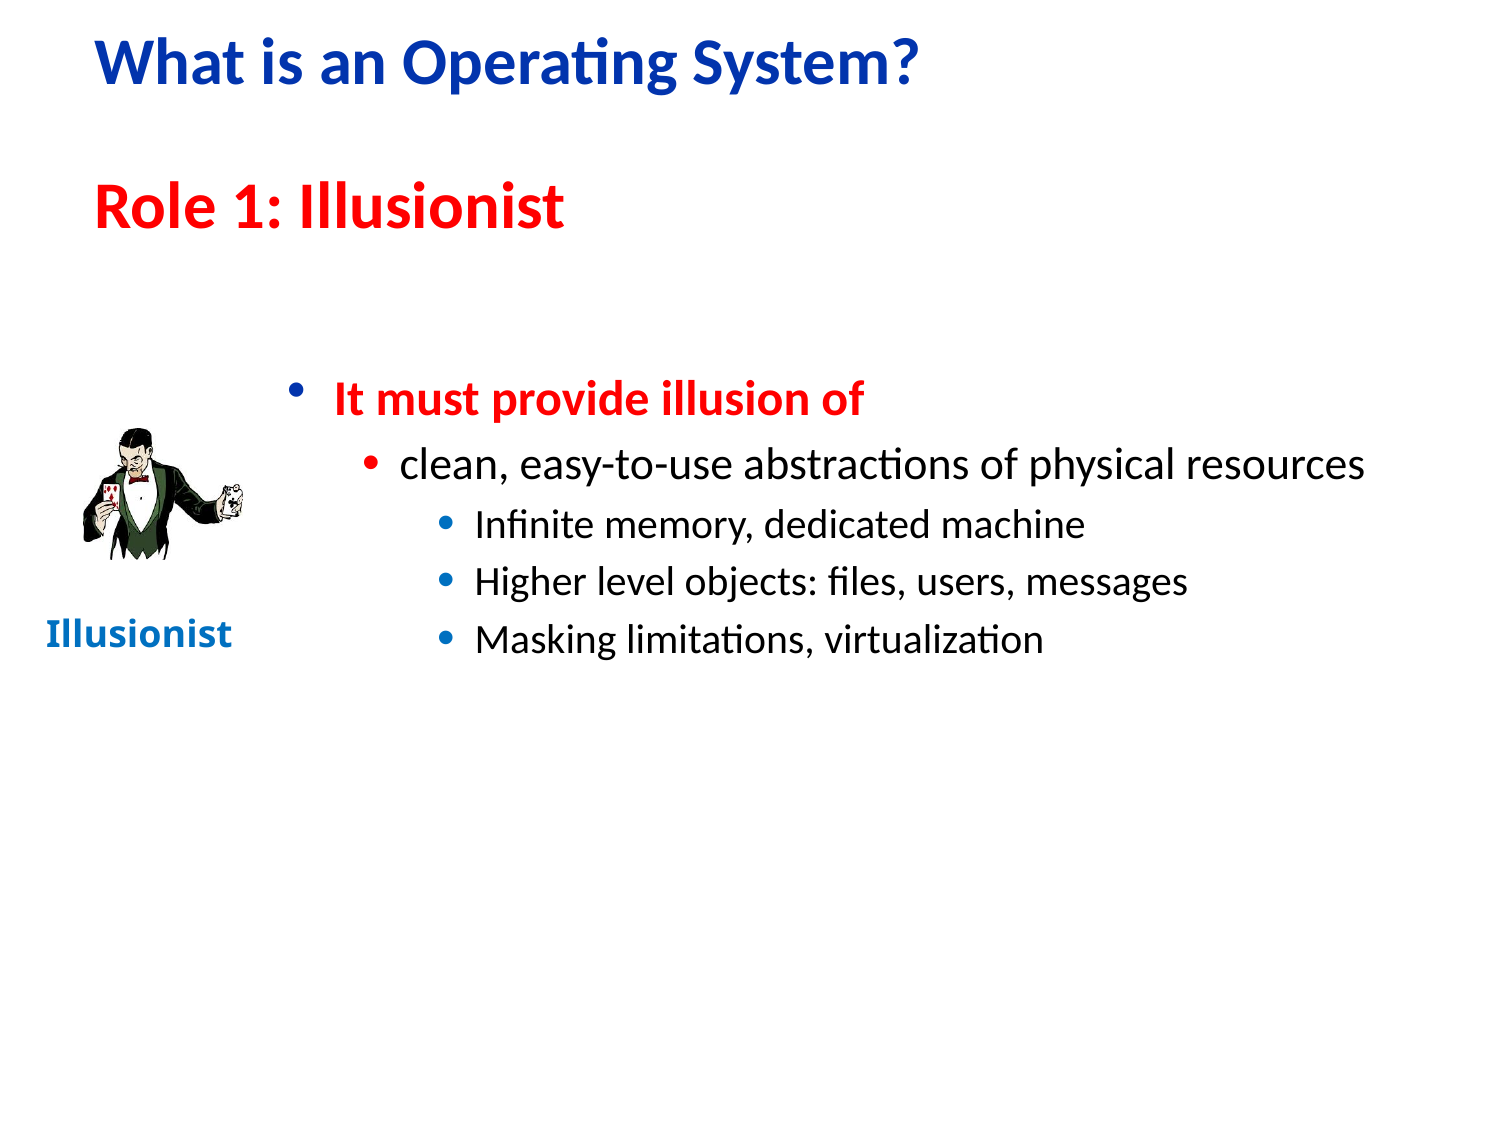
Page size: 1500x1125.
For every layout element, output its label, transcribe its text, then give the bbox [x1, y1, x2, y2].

list It must provide illusion of clean, easy-to-use abstractions of physical resources Infinite memory, dedicated machine Higher level objects: files, users, messages Masking limitations, virtualization [272, 365, 1397, 901]
picture [83, 427, 243, 560]
text_box Illusionist [31, 602, 248, 663]
title What is an Operating System? Role 1: Illusionist [83, 66, 1259, 132]
